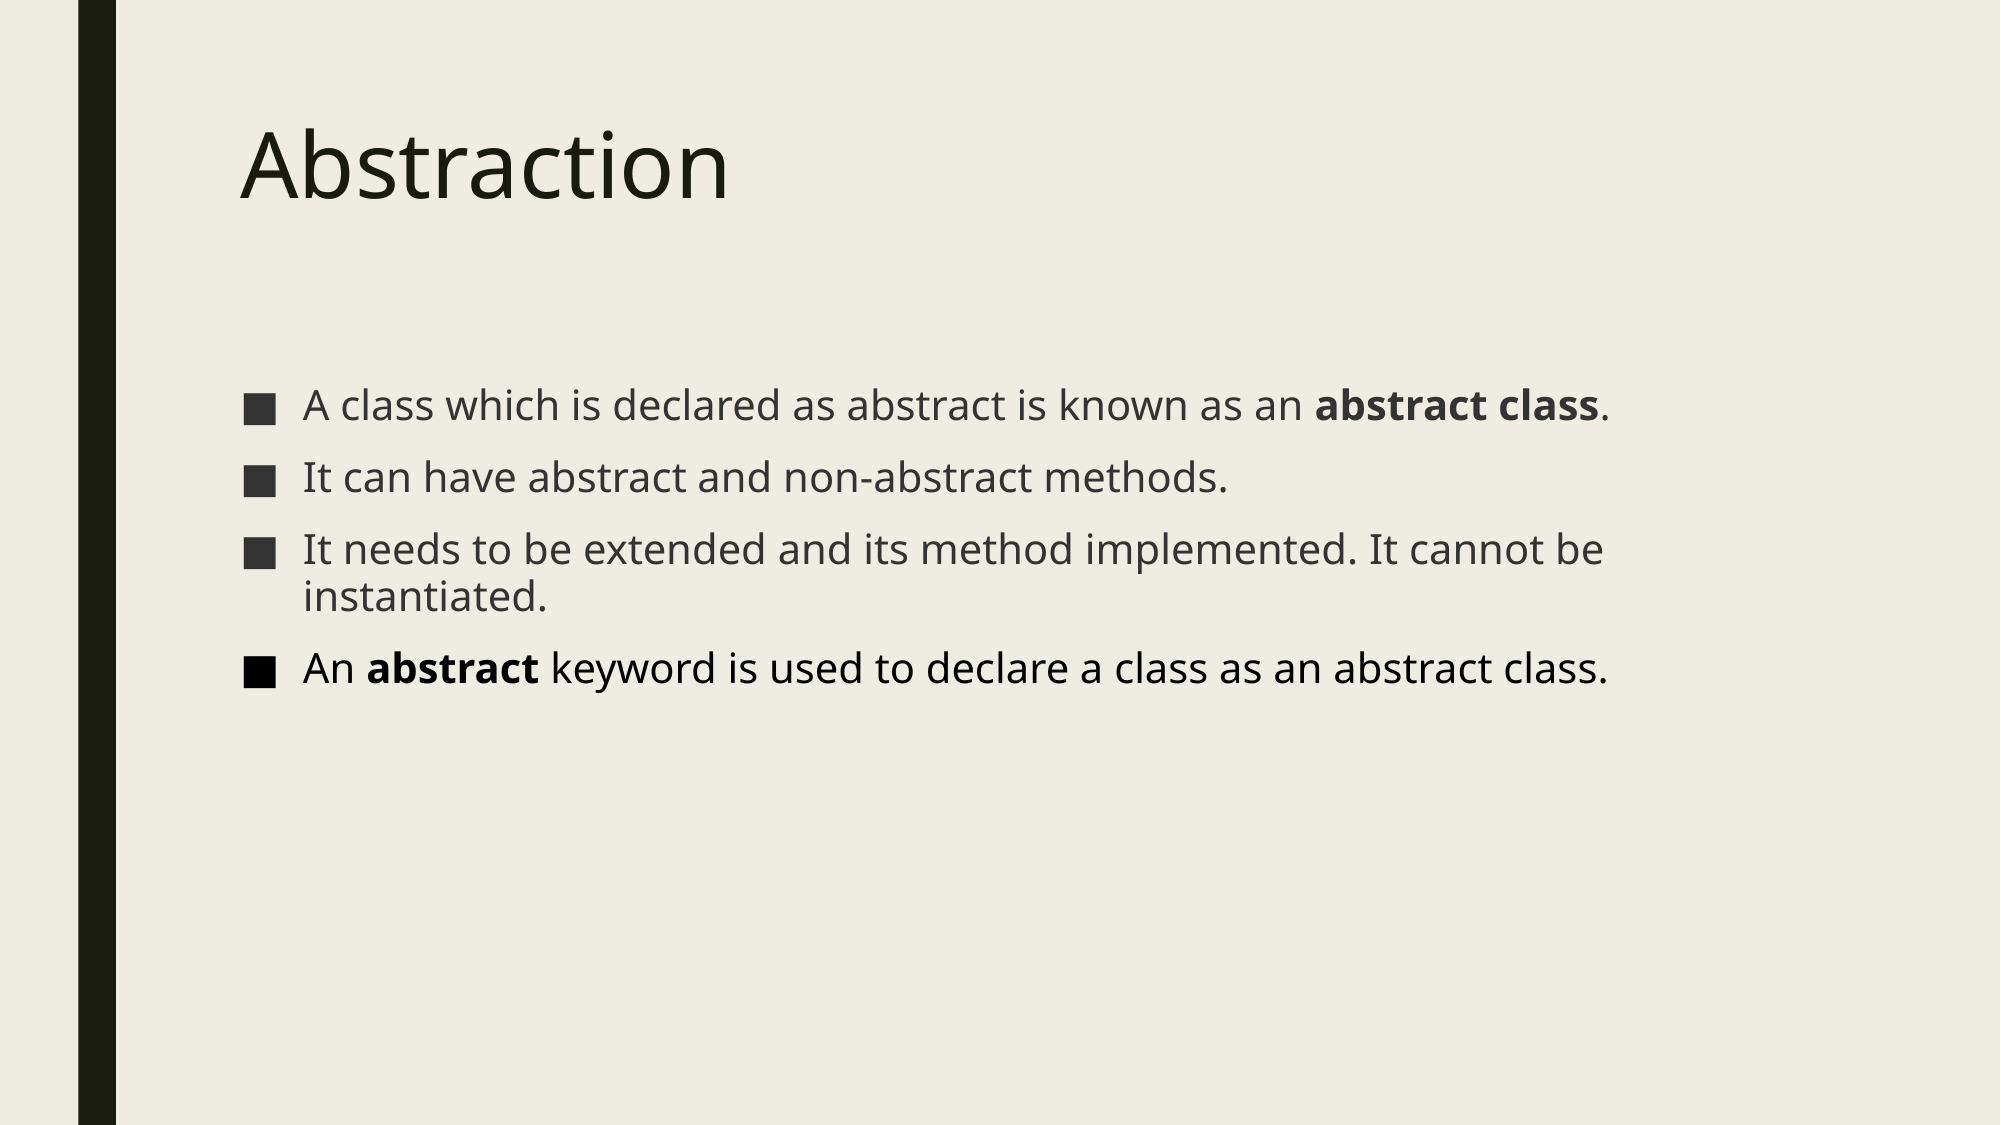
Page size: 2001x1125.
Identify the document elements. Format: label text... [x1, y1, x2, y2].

title Abstraction [225, 112, 1800, 357]
list A class which is declared as abstract is known as an abstract class. It can have abstract and non-abstract methods. It needs to be extended and its method implemented. It cannot be instantiated. An abstract keyword is used to declare a class as an abstract class. [225, 375, 1800, 963]
